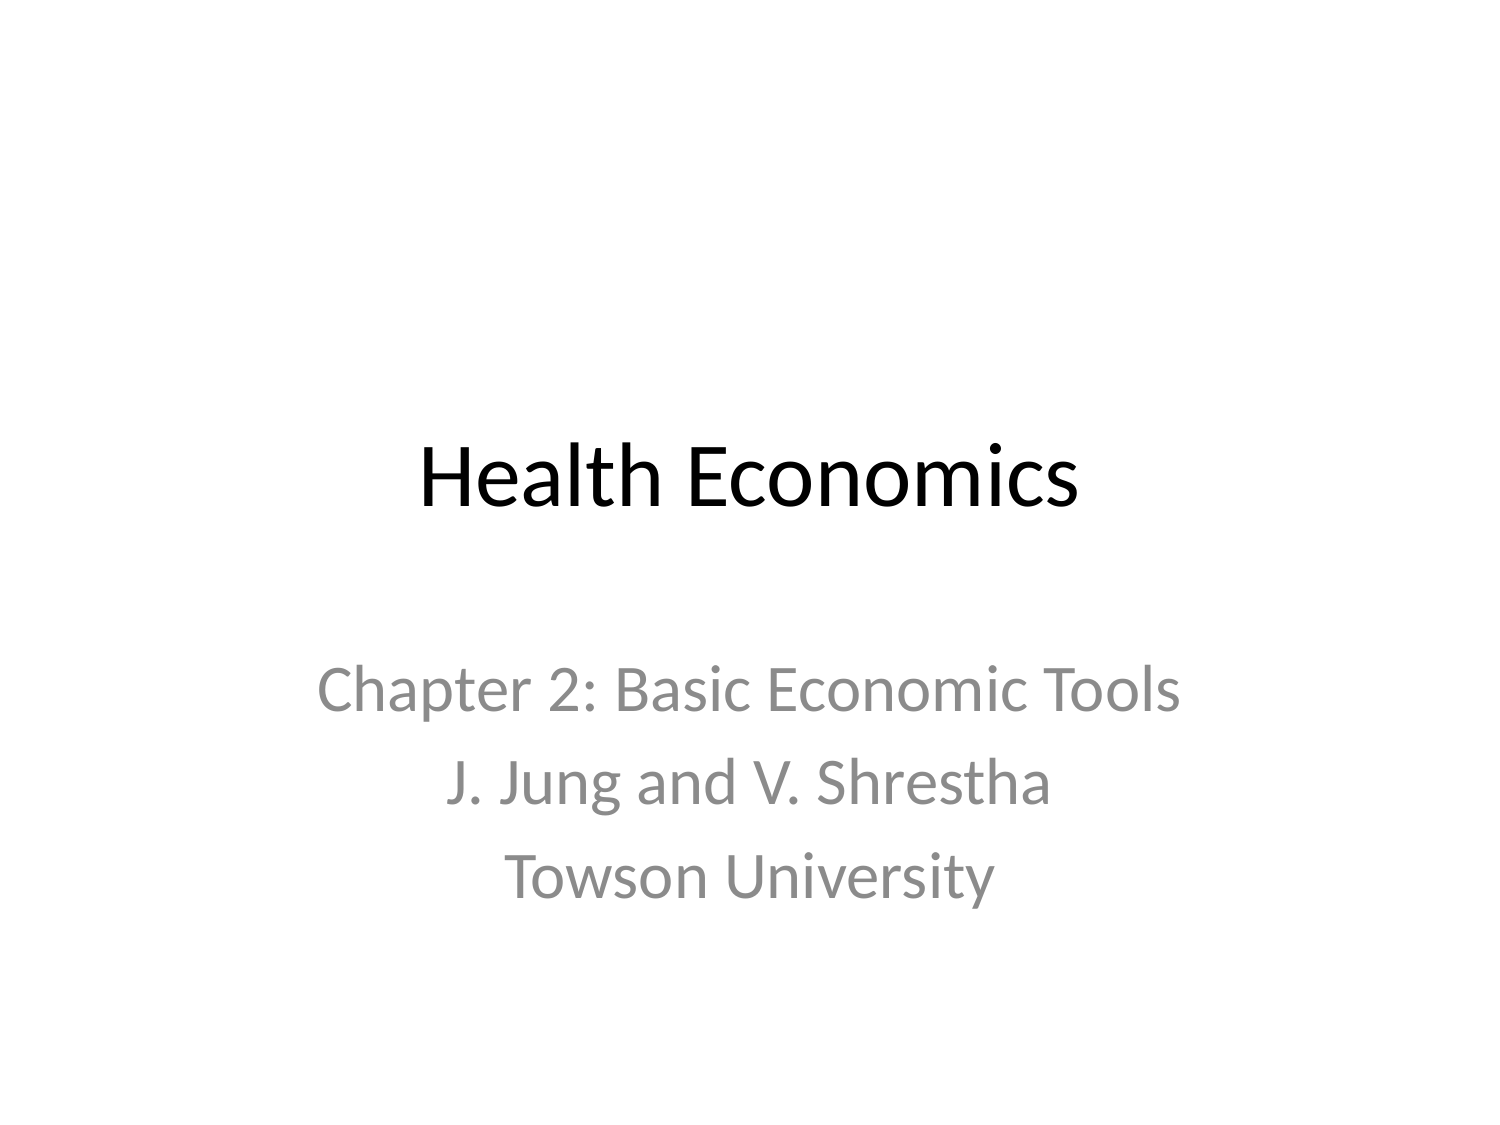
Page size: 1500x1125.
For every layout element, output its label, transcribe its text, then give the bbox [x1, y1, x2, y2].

subtitle Chapter 2: Basic Economic Tools J. Jung and V. Shrestha Towson University [225, 637, 1275, 925]
title Health Economics [112, 349, 1388, 591]
